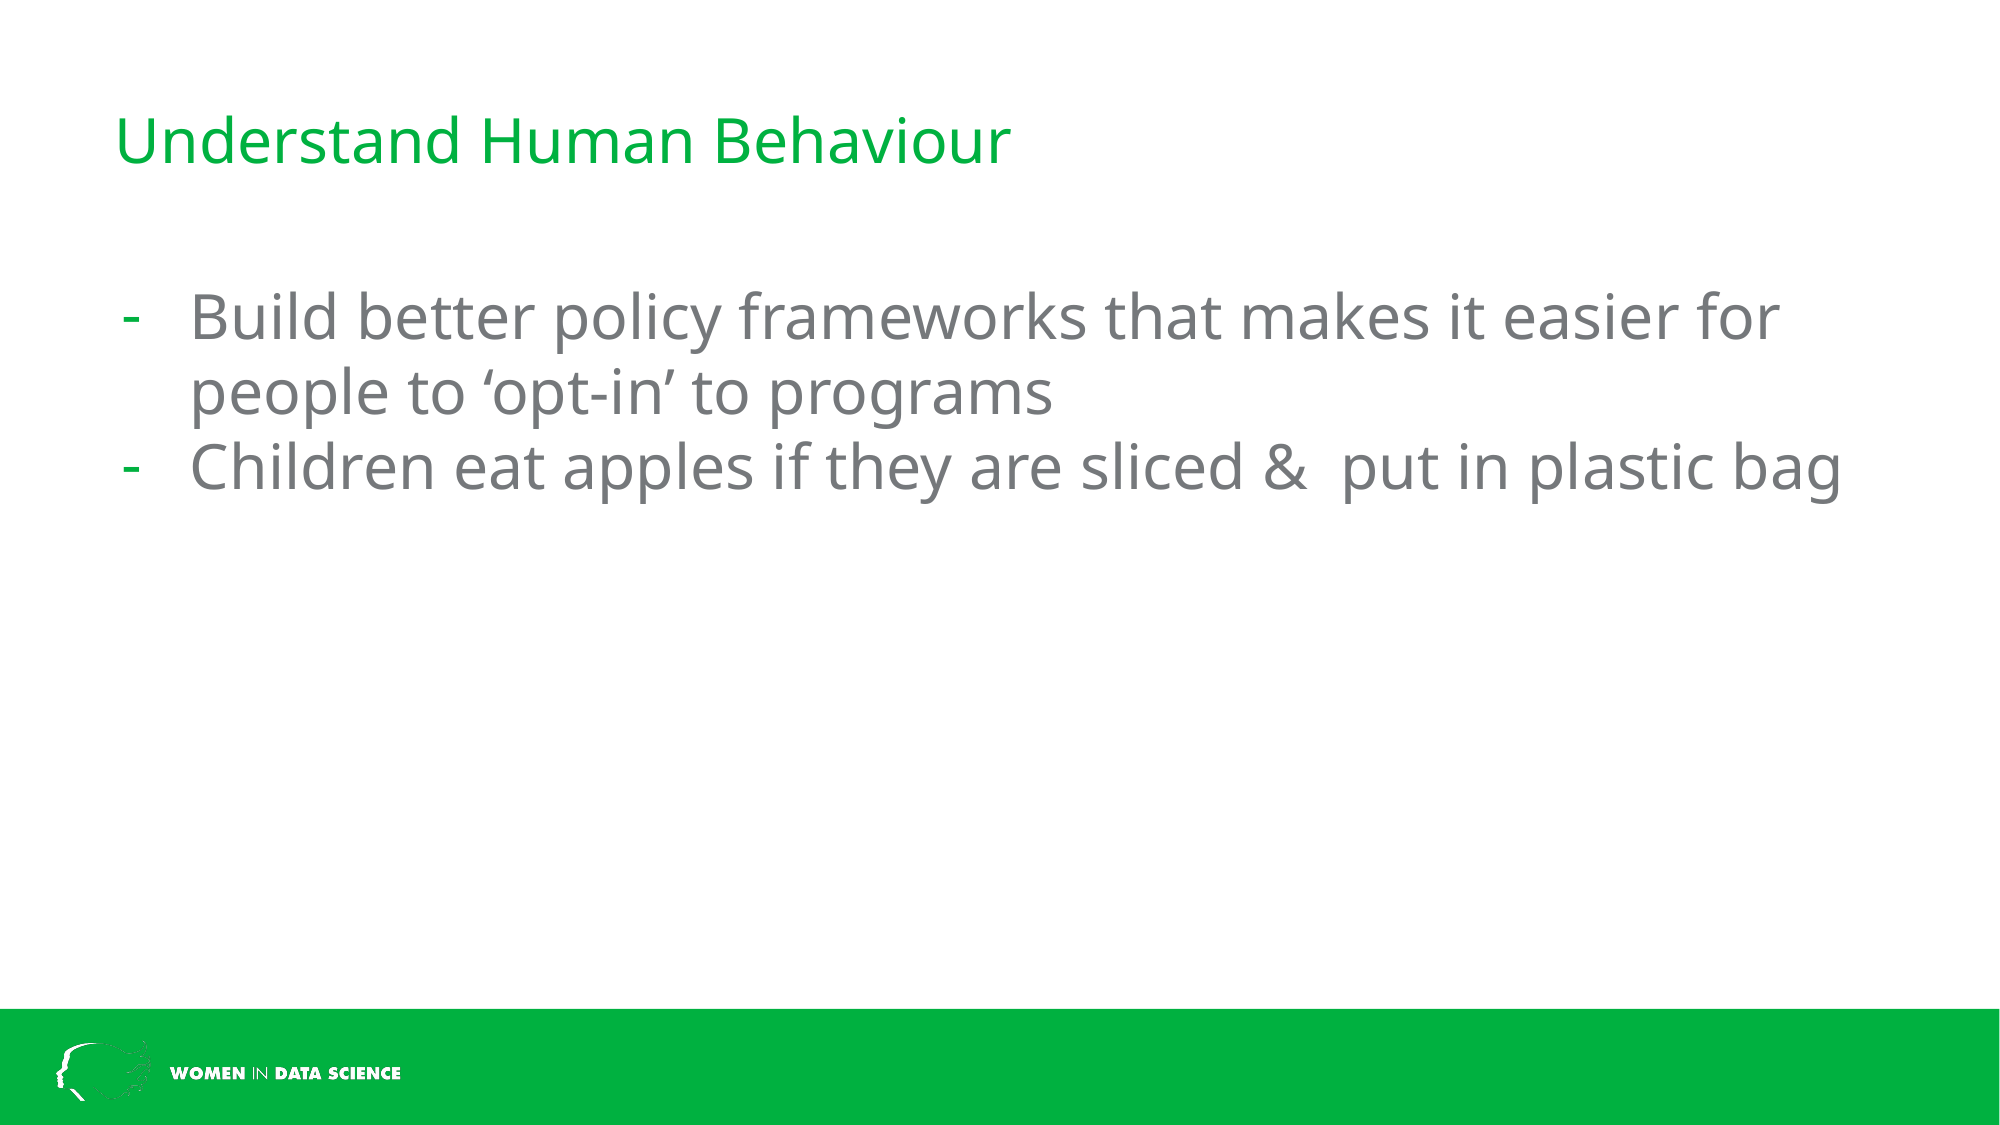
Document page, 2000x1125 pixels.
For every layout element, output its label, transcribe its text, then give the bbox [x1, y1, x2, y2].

list Build better policy frameworks that makes it easier for people to ‘opt-in’ to programs Children eat apples if they are sliced & put in plastic bag [99, 262, 1900, 1005]
picture [29, 1011, 429, 1125]
title Understand Human Behaviour [99, 45, 1900, 233]
